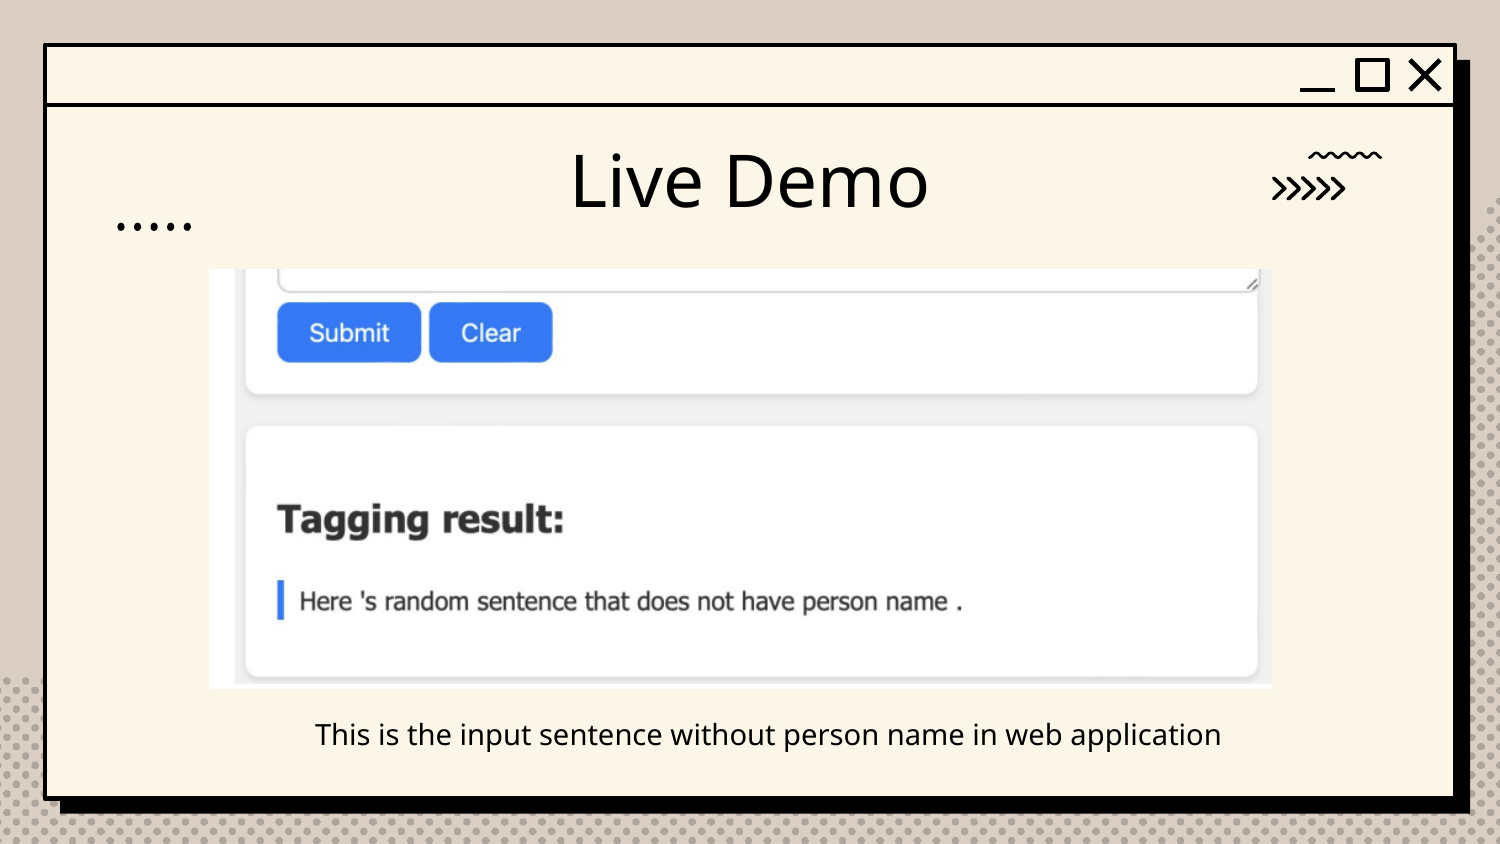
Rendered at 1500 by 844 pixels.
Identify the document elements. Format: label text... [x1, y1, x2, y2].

text_box [167, 222, 175, 231]
text_box [1308, 151, 1383, 160]
text_box [183, 222, 191, 231]
text_box [1272, 176, 1287, 201]
text_box [117, 222, 125, 231]
text_box [1315, 176, 1331, 201]
text_box [1331, 176, 1346, 201]
text_box [1300, 176, 1317, 201]
text_box This is the input sentence without person name in web application [300, 701, 1257, 761]
text_box [133, 222, 142, 231]
text_box [1286, 176, 1301, 201]
title Live Demo [117, 120, 1383, 233]
picture [209, 269, 1272, 689]
text_box [150, 222, 158, 231]
